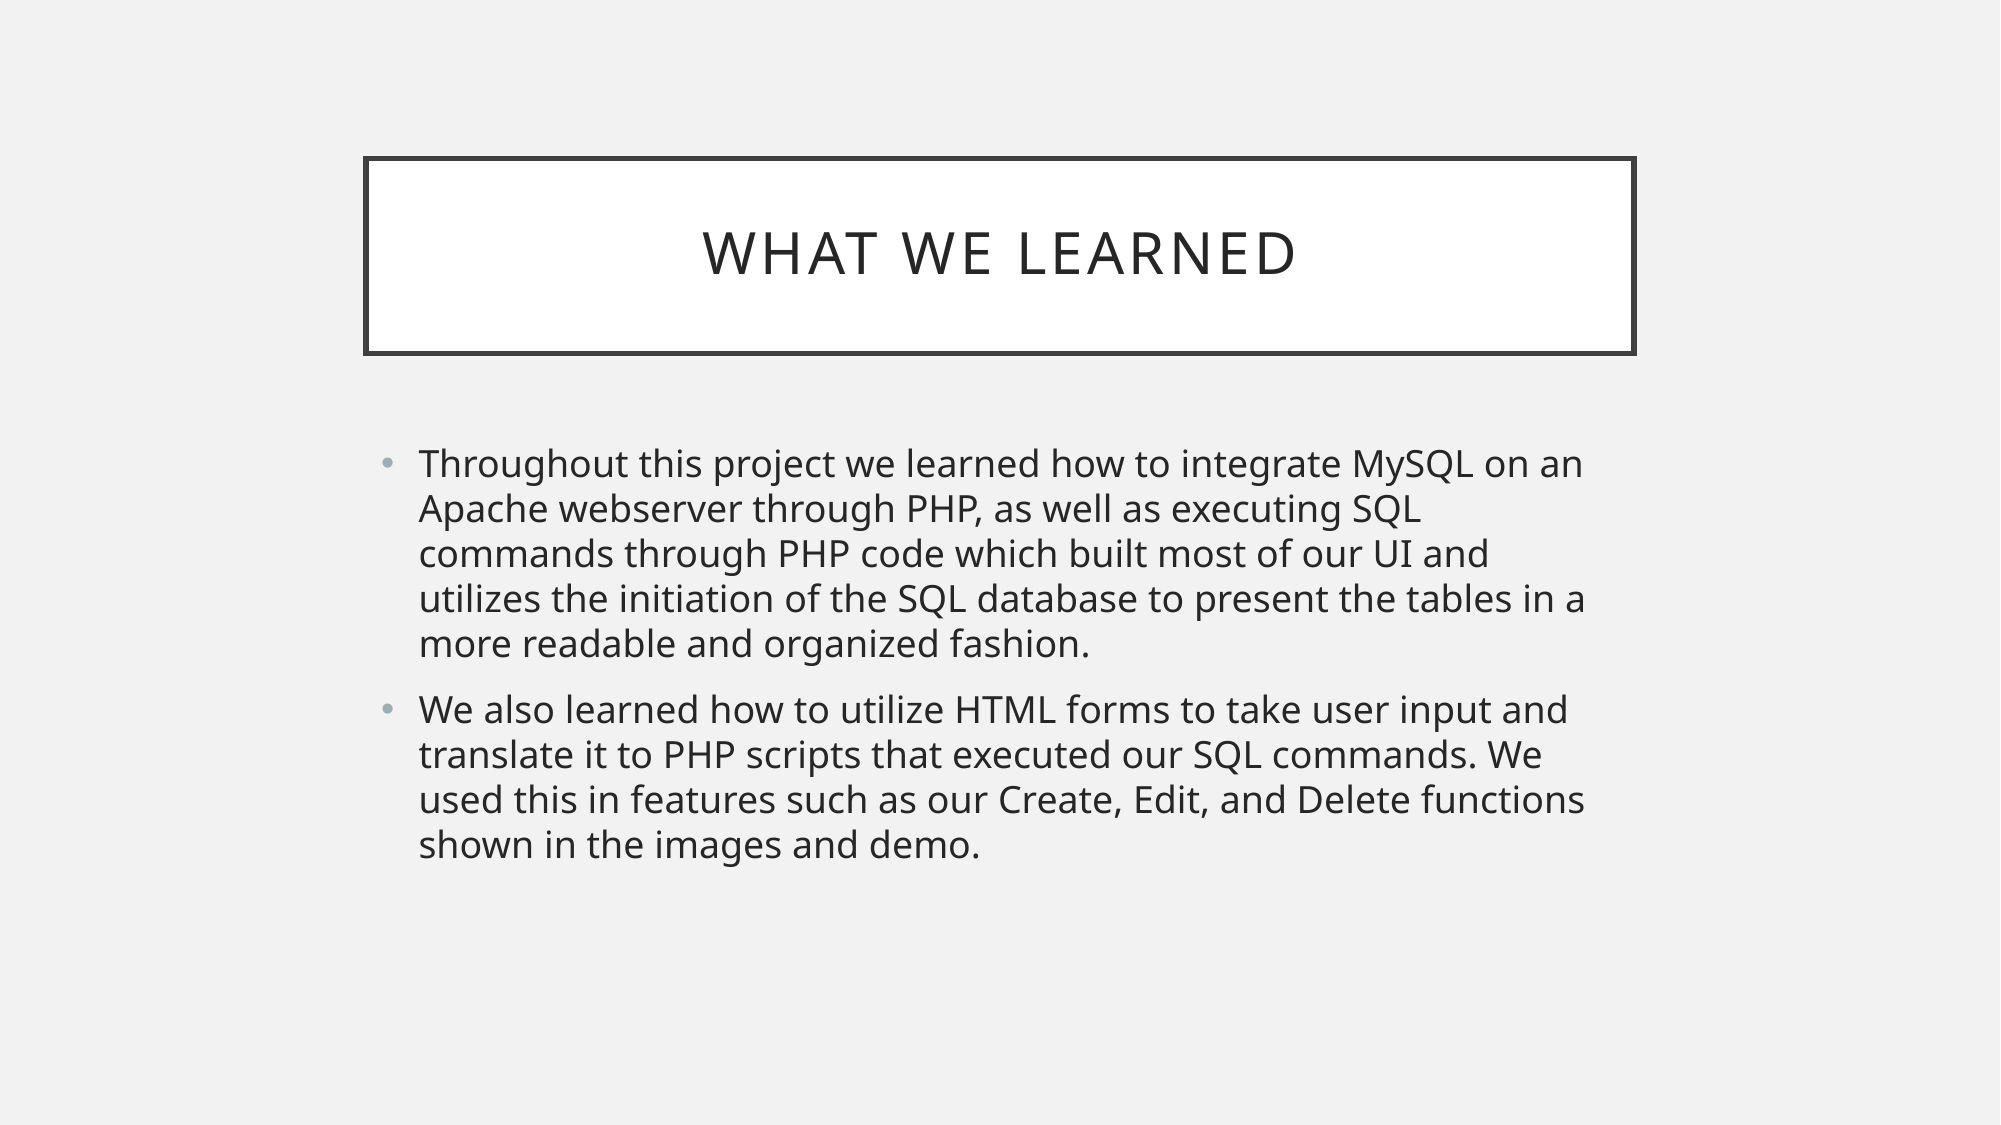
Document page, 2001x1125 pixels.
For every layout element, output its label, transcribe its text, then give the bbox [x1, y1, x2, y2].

list Throughout this project we learned how to integrate MySQL on an Apache webserver through PHP, as well as executing SQL commands through PHP code which built most of our UI and utilizes the initiation of the SQL database to present the tables in a more readable and organized fashion. We also learned how to utilize HTML forms to take user input and translate it to PHP scripts that executed our SQL commands. We used this in features such as our Create, Edit, and Delete functions shown in the images and demo. [366, 432, 1634, 942]
title What we learned [363, 156, 1637, 356]
